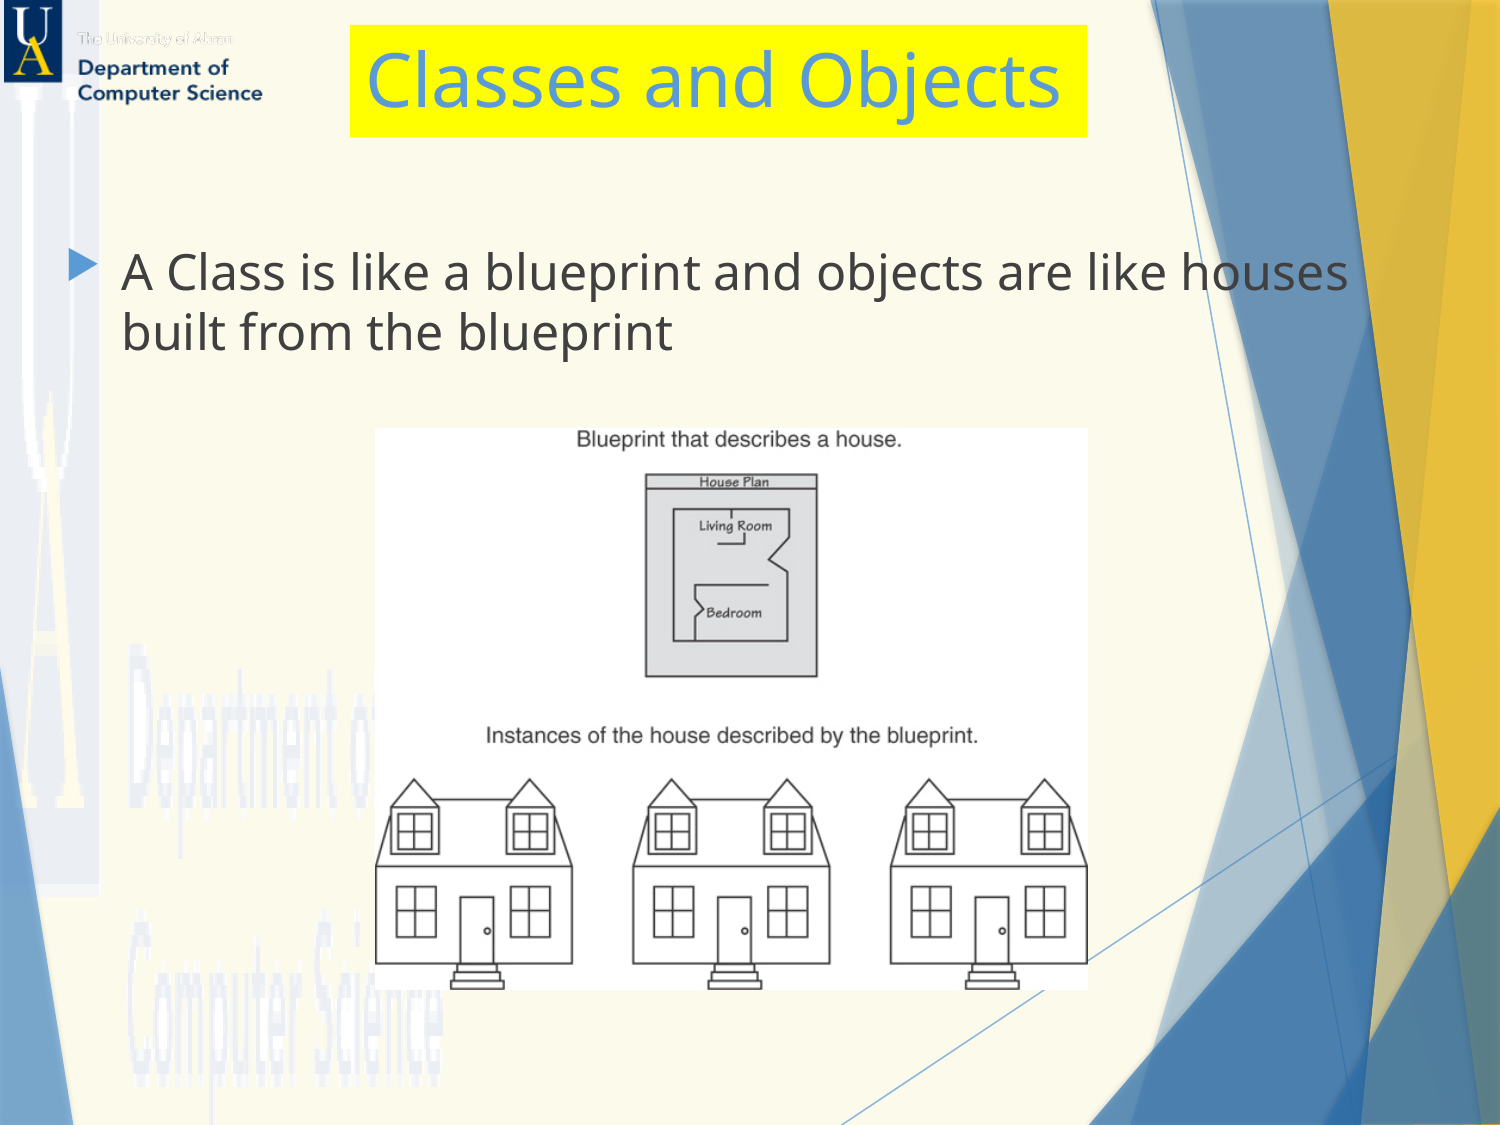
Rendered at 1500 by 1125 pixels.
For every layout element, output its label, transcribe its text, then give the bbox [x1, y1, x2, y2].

list A Class is like a blueprint and objects are like houses built from the blueprint [50, 232, 1400, 975]
picture [4, 0, 395, 124]
picture [374, 427, 1088, 990]
title Classes and Objects [350, 24, 1088, 138]
